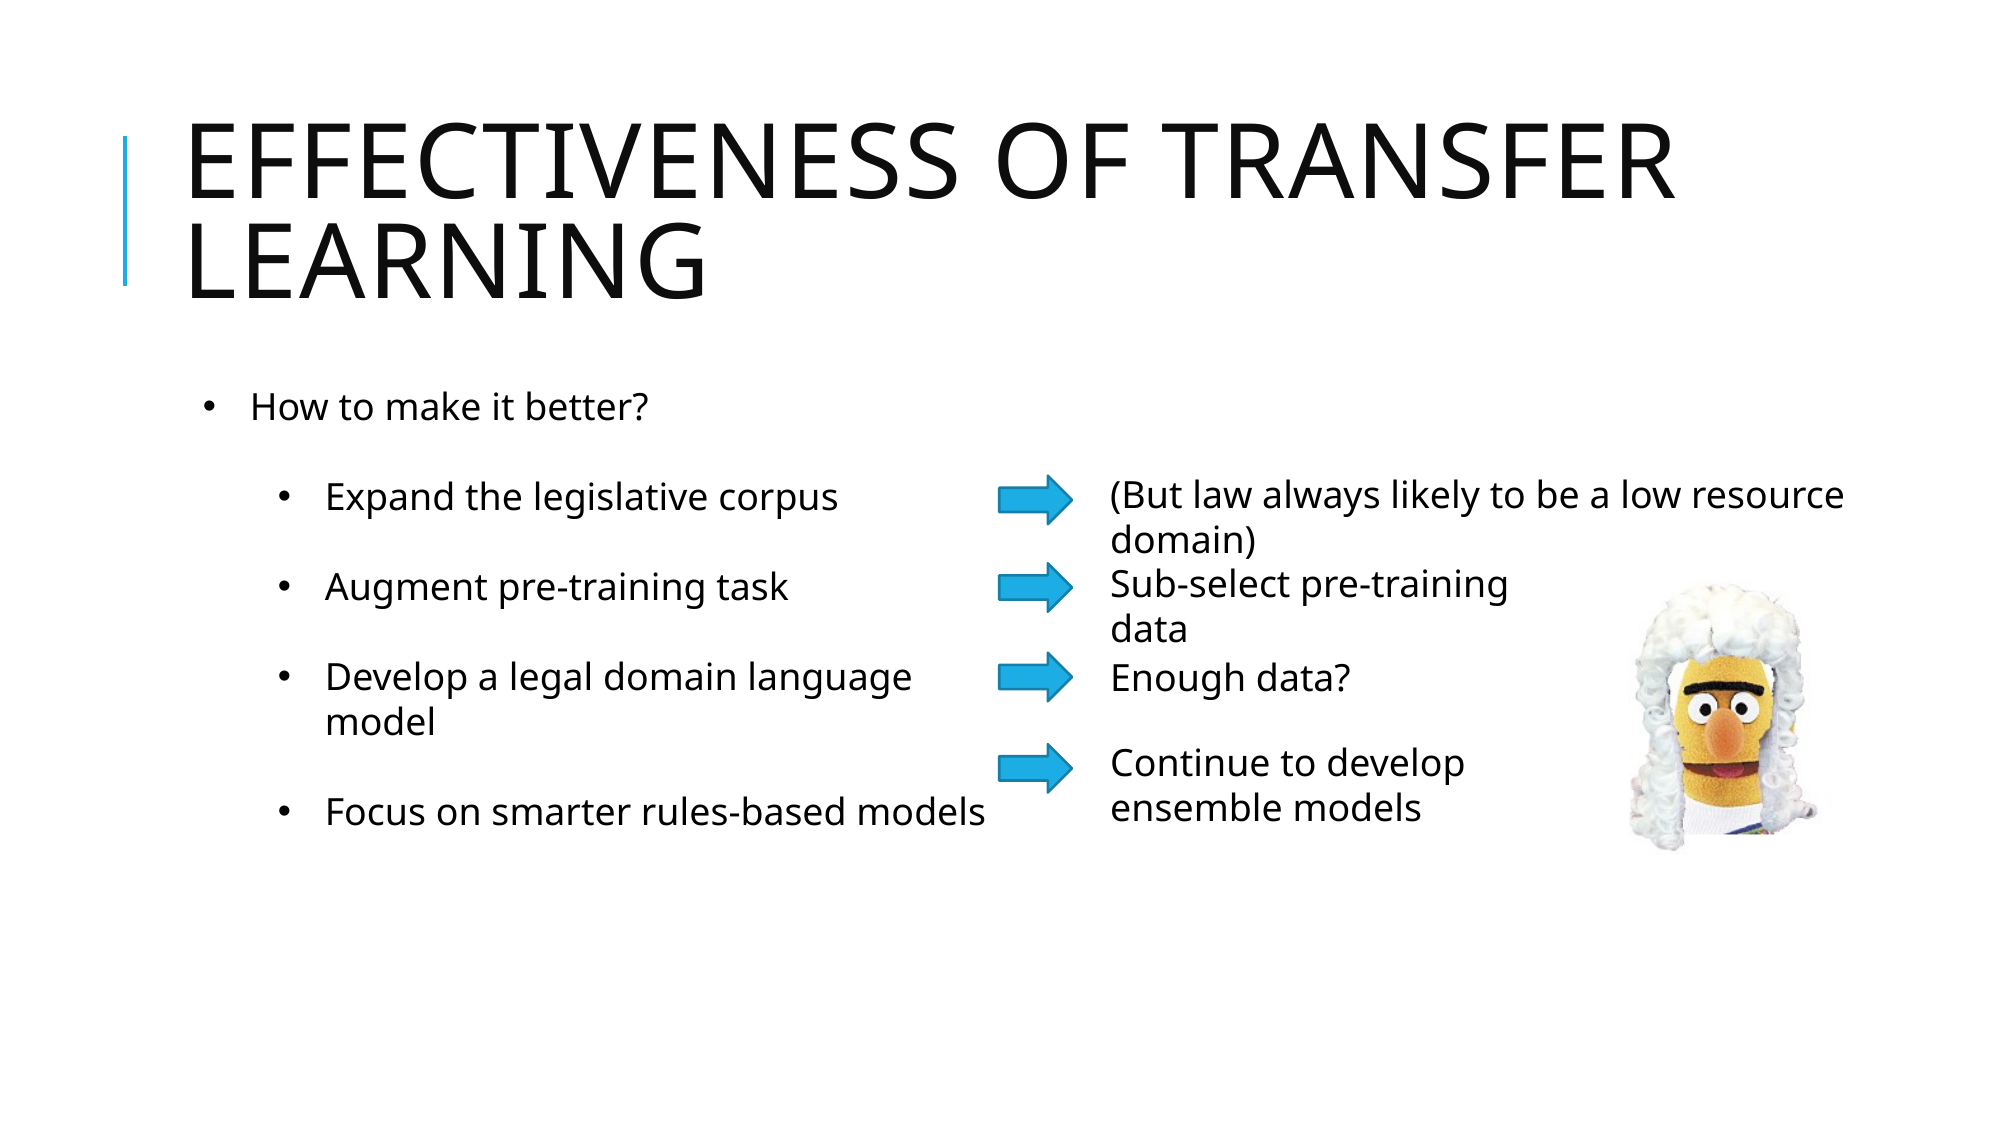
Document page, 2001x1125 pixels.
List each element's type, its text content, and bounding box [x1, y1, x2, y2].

text_box Enough data? [1095, 646, 1569, 707]
text_box [997, 742, 1073, 794]
text_box (But law always likely to be a low resource domain) [1095, 463, 1919, 569]
title Effectiveness of transfer learning [168, 96, 1763, 342]
text_box Continue to develop ensemble models [1095, 731, 1569, 837]
text_box [997, 651, 1073, 703]
text_box How to make it better? Expand the legislative corpus Augment pre-training task Develop a legal domain language model Focus on smarter rules-based models [188, 375, 1029, 886]
picture [1576, 541, 1869, 898]
text_box [997, 562, 1073, 613]
text_box [997, 474, 1073, 526]
text_box Sub-select pre-training data [1095, 569, 1569, 646]
